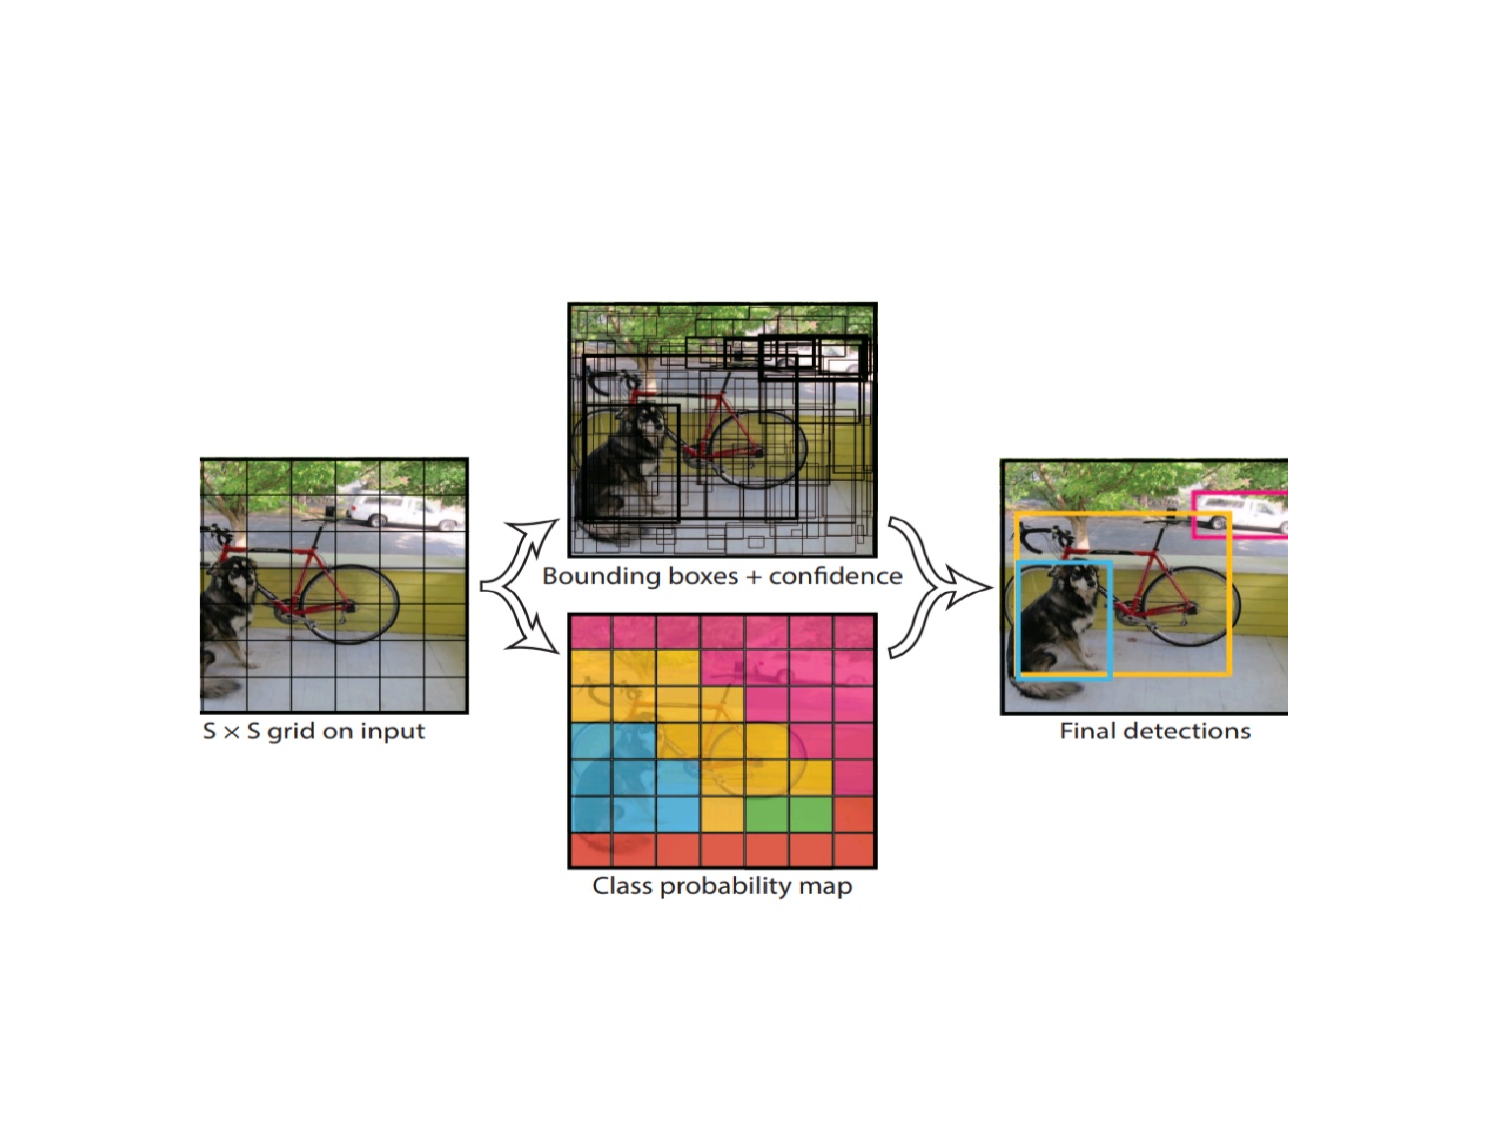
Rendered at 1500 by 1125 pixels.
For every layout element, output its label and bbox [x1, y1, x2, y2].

picture [199, 271, 1289, 947]
